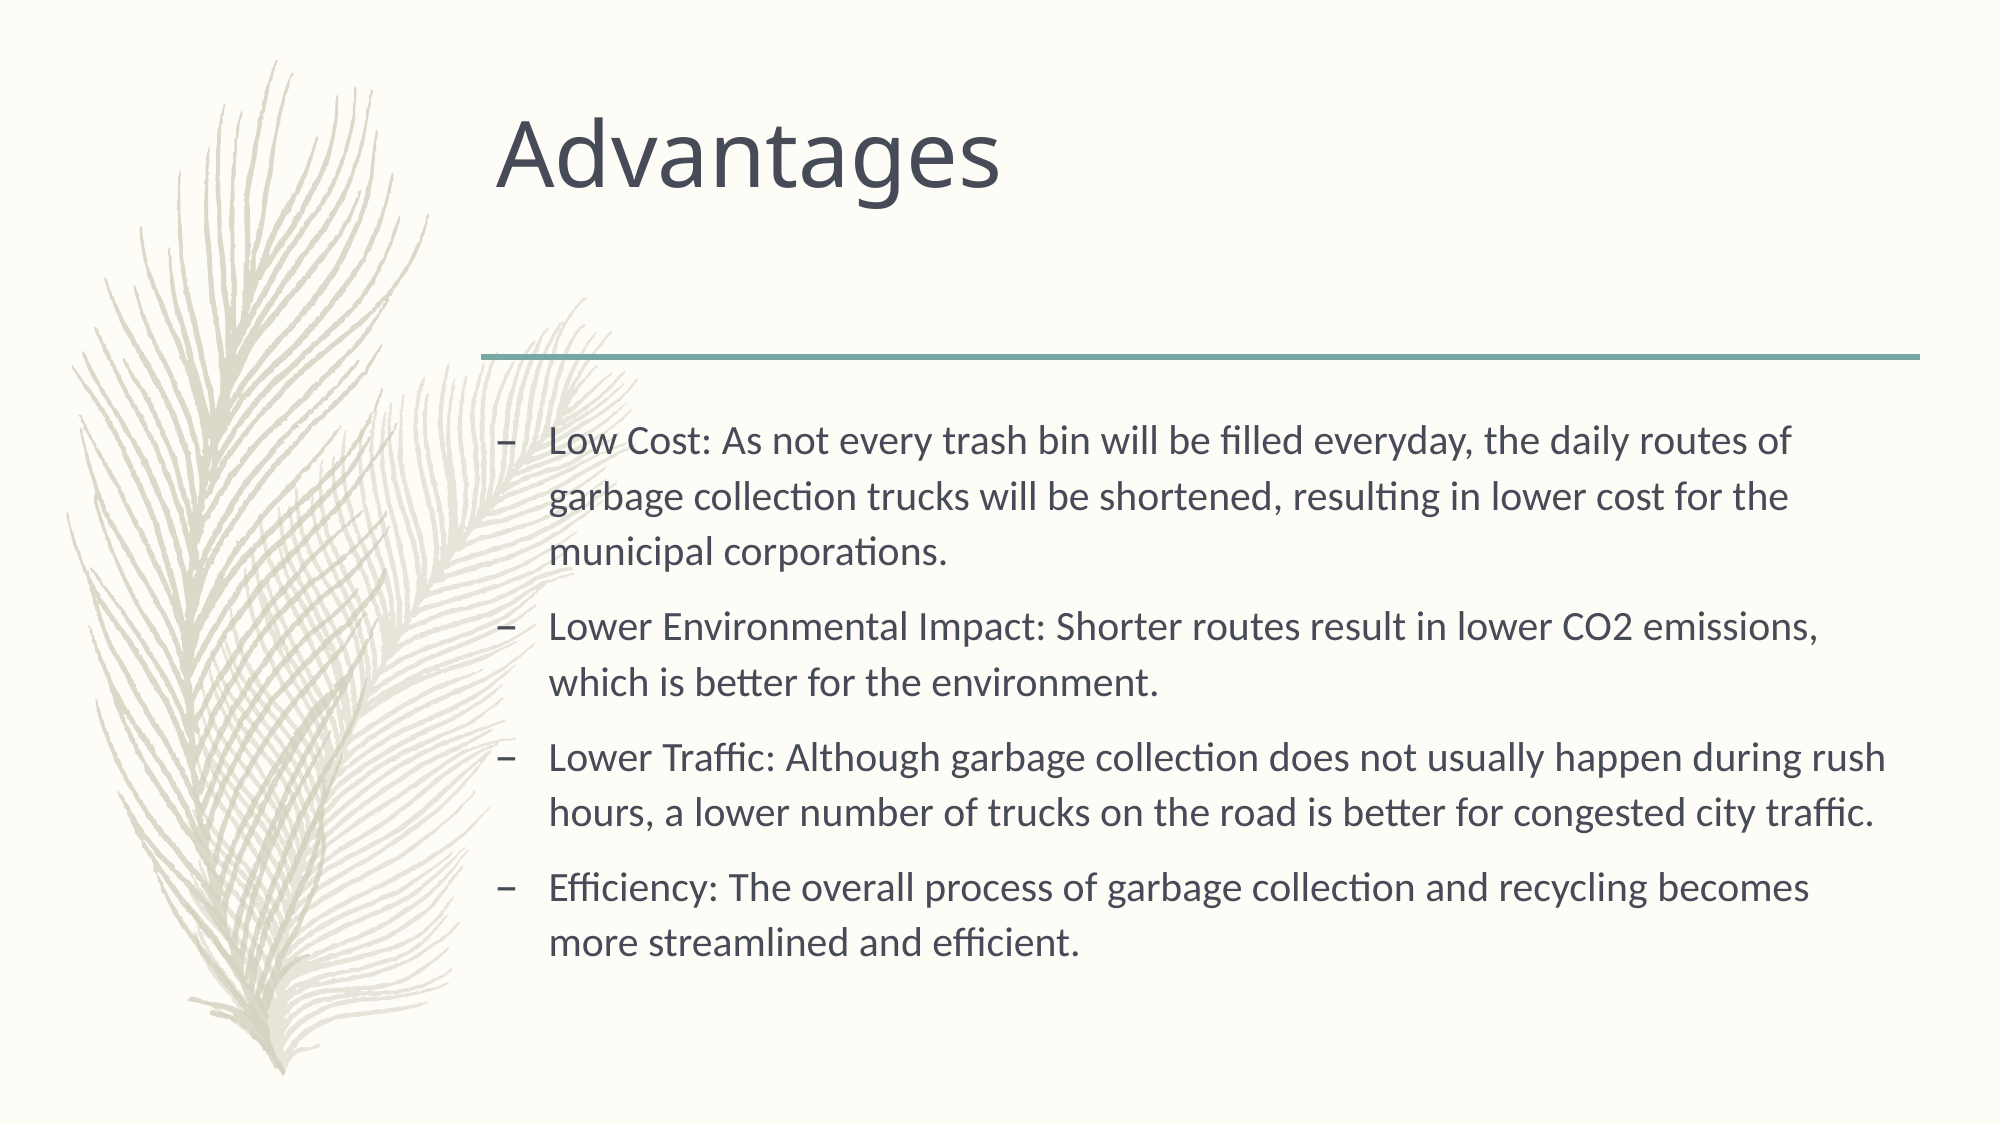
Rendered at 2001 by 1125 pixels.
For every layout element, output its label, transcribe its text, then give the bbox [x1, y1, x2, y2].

list Low Cost: As not every trash bin will be filled everyday, the daily routes of garbage collection trucks will be shortened, resulting in lower cost for the municipal corporations. Lower Environmental Impact: Shorter routes result in lower CO2 emissions, which is better for the environment. Lower Traffic: Although garbage collection does not usually happen during rush hours, a lower number of trucks on the road is better for congested city traffic. Efficiency: The overall process of garbage collection and recycling becomes more streamlined and efficient. [481, 399, 1920, 1050]
title Advantages [481, 93, 1920, 350]
